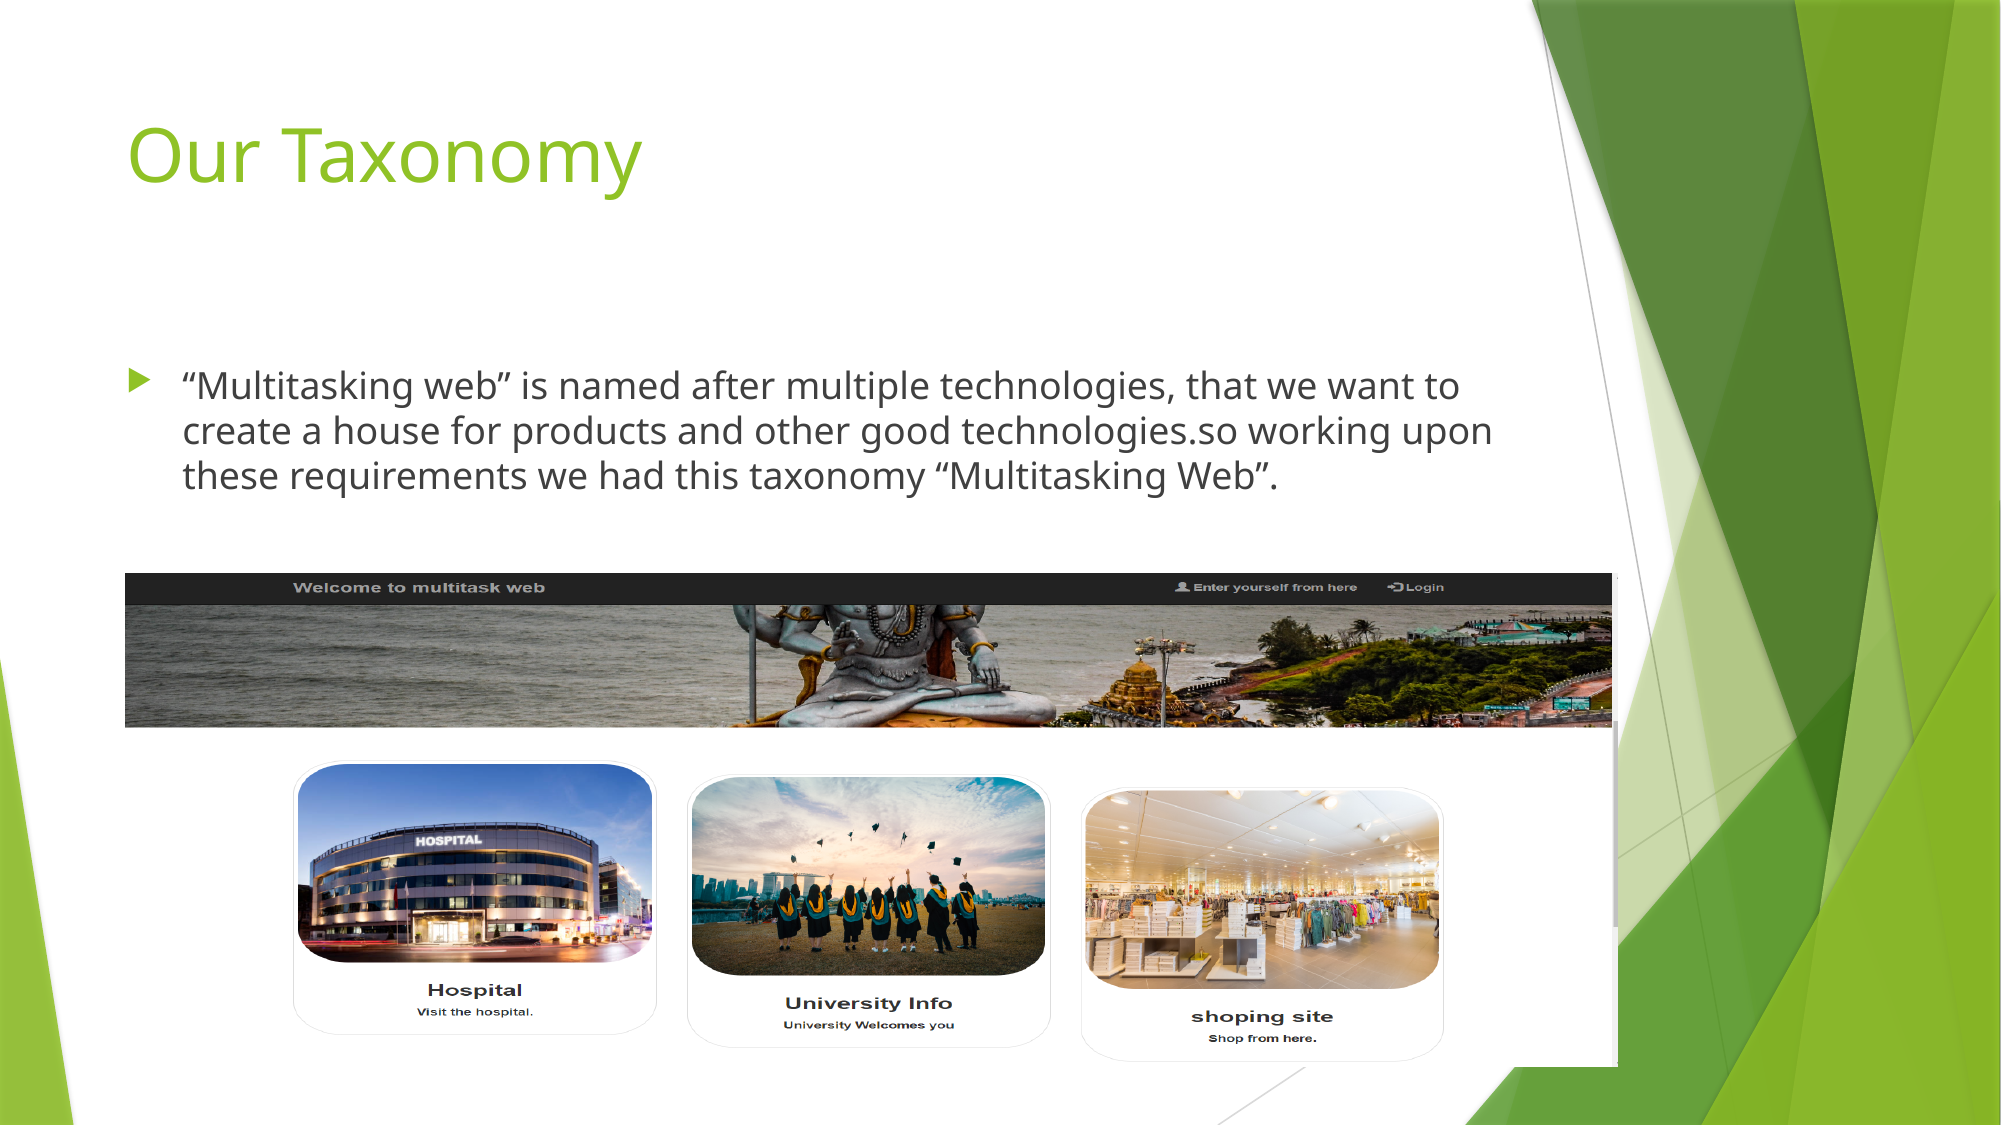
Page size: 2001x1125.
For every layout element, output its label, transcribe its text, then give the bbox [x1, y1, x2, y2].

picture [124, 573, 1619, 1068]
list “Multitasking web” is named after multiple technologies, that we want to create a house for products and other good technologies.so working upon these requirements we had this taxonomy “Multitasking Web”. [111, 354, 1522, 992]
title Our Taxonomy [111, 99, 1522, 317]
